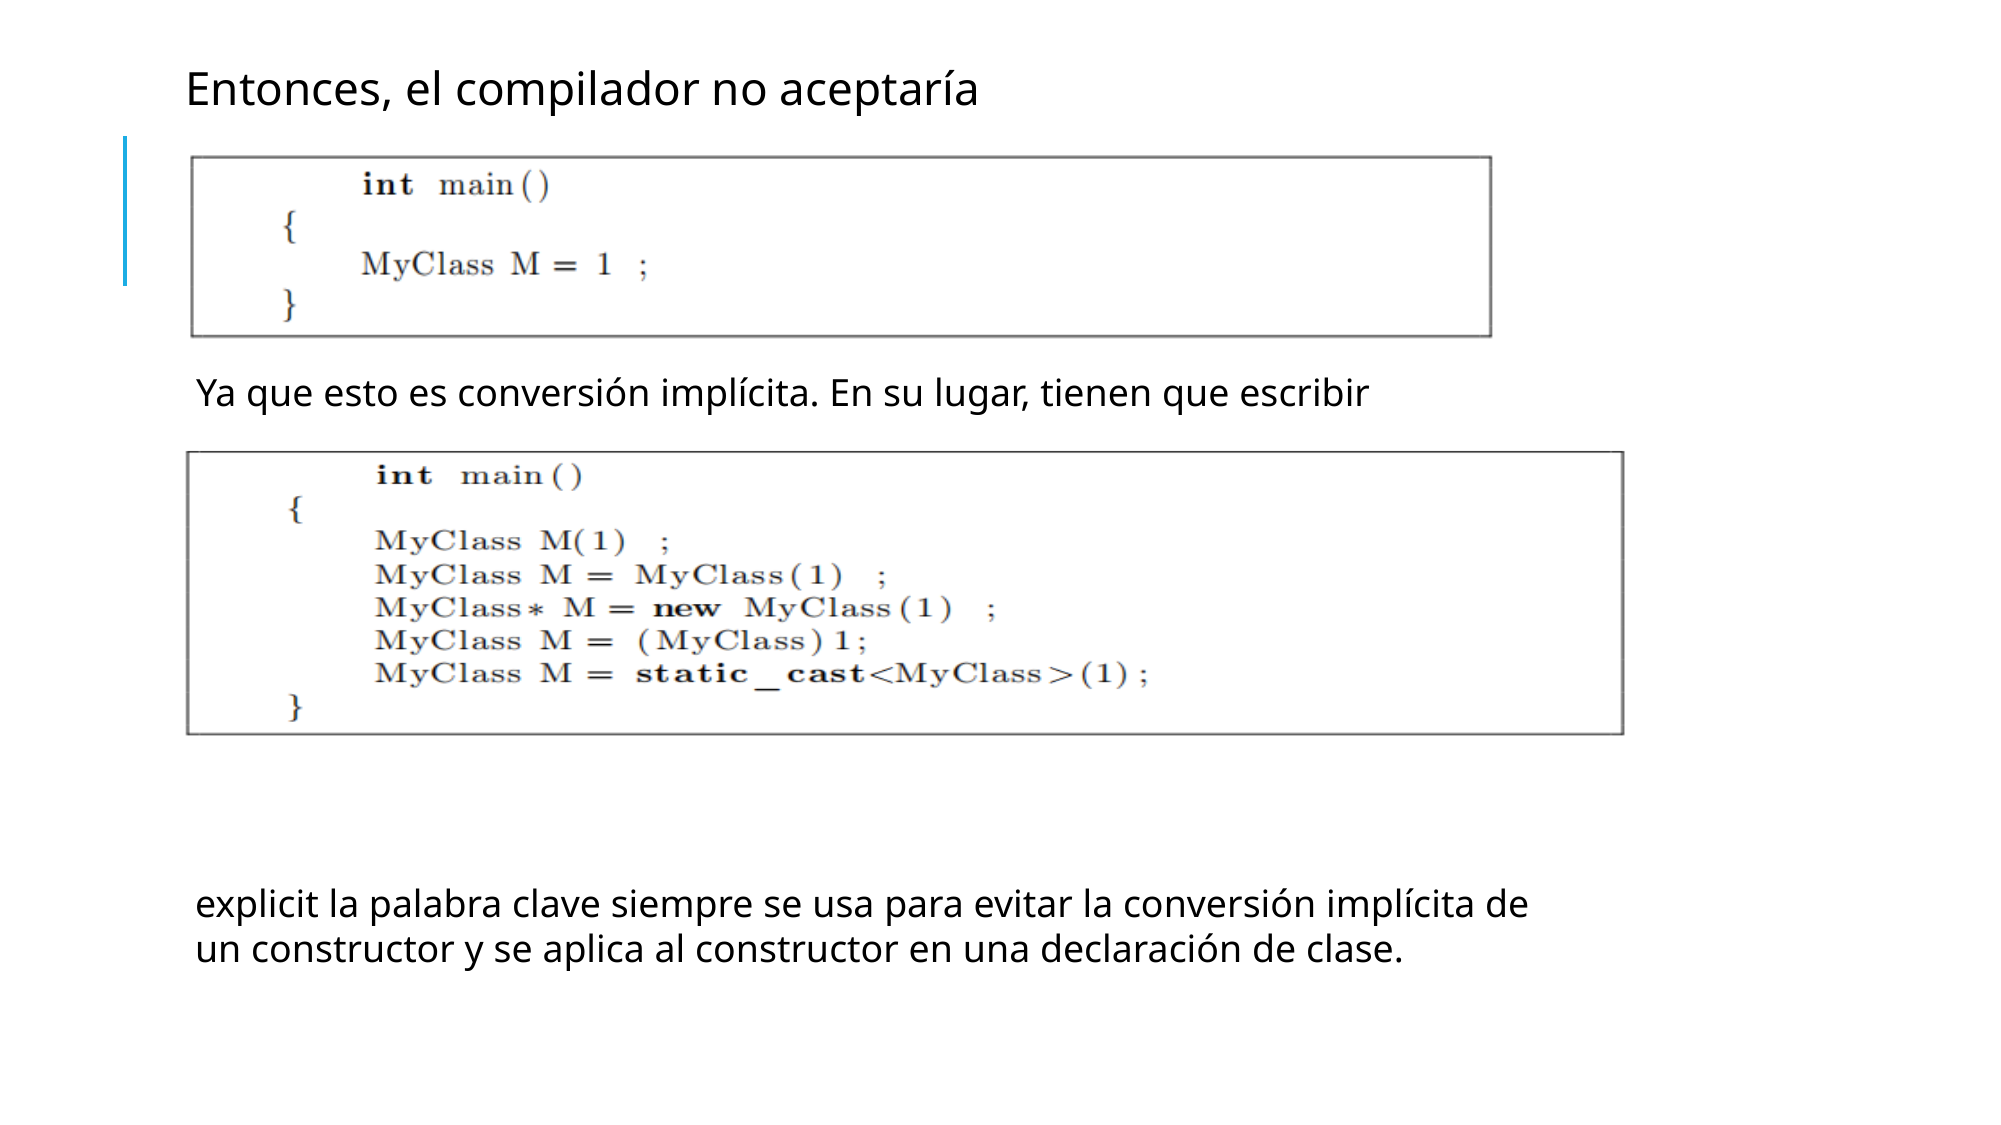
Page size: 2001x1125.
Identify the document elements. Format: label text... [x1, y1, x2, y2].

text_box explicit la palabra clave siempre se usa para evitar la conversión implícita de un constructor y se aplica al constructor en una declaración de clase. [180, 872, 1615, 978]
picture [181, 439, 1632, 741]
list Entonces, el compilador no aceptaría [162, 58, 1632, 132]
text_box Ya que esto es conversión implícita. En su lugar, tienen que escribir [181, 361, 1753, 422]
picture [181, 141, 1499, 350]
